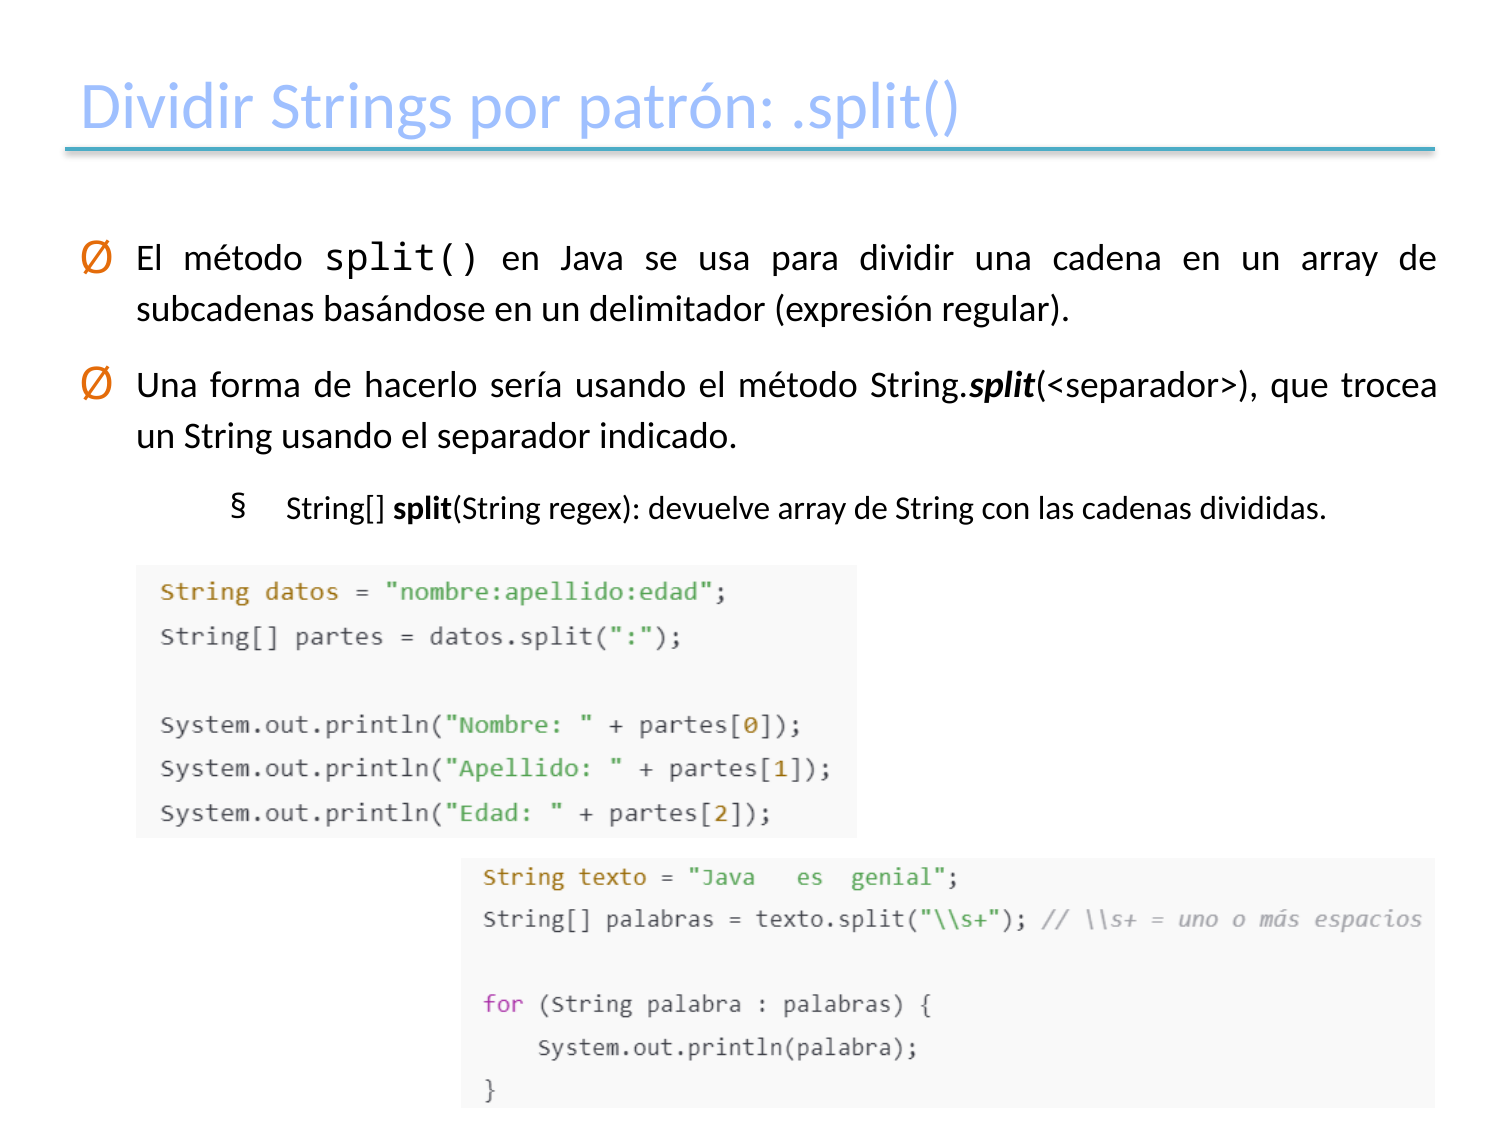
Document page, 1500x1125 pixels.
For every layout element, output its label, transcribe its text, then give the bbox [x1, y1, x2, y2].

picture [135, 565, 858, 838]
text_box El método split() en Java se usa para dividir una cadena en un array de subcadenas basándose en un delimitador (expresión regular). Una forma de hacerlo sería usando el método String.split(<separador>), que trocea un String usando el separador indicado. String[] split(String regex): devuelve array de String con las cadenas divididas. [64, 219, 1454, 534]
picture [461, 858, 1435, 1109]
title Dividir Strings por patrón: .split() [64, 42, 1437, 147]
